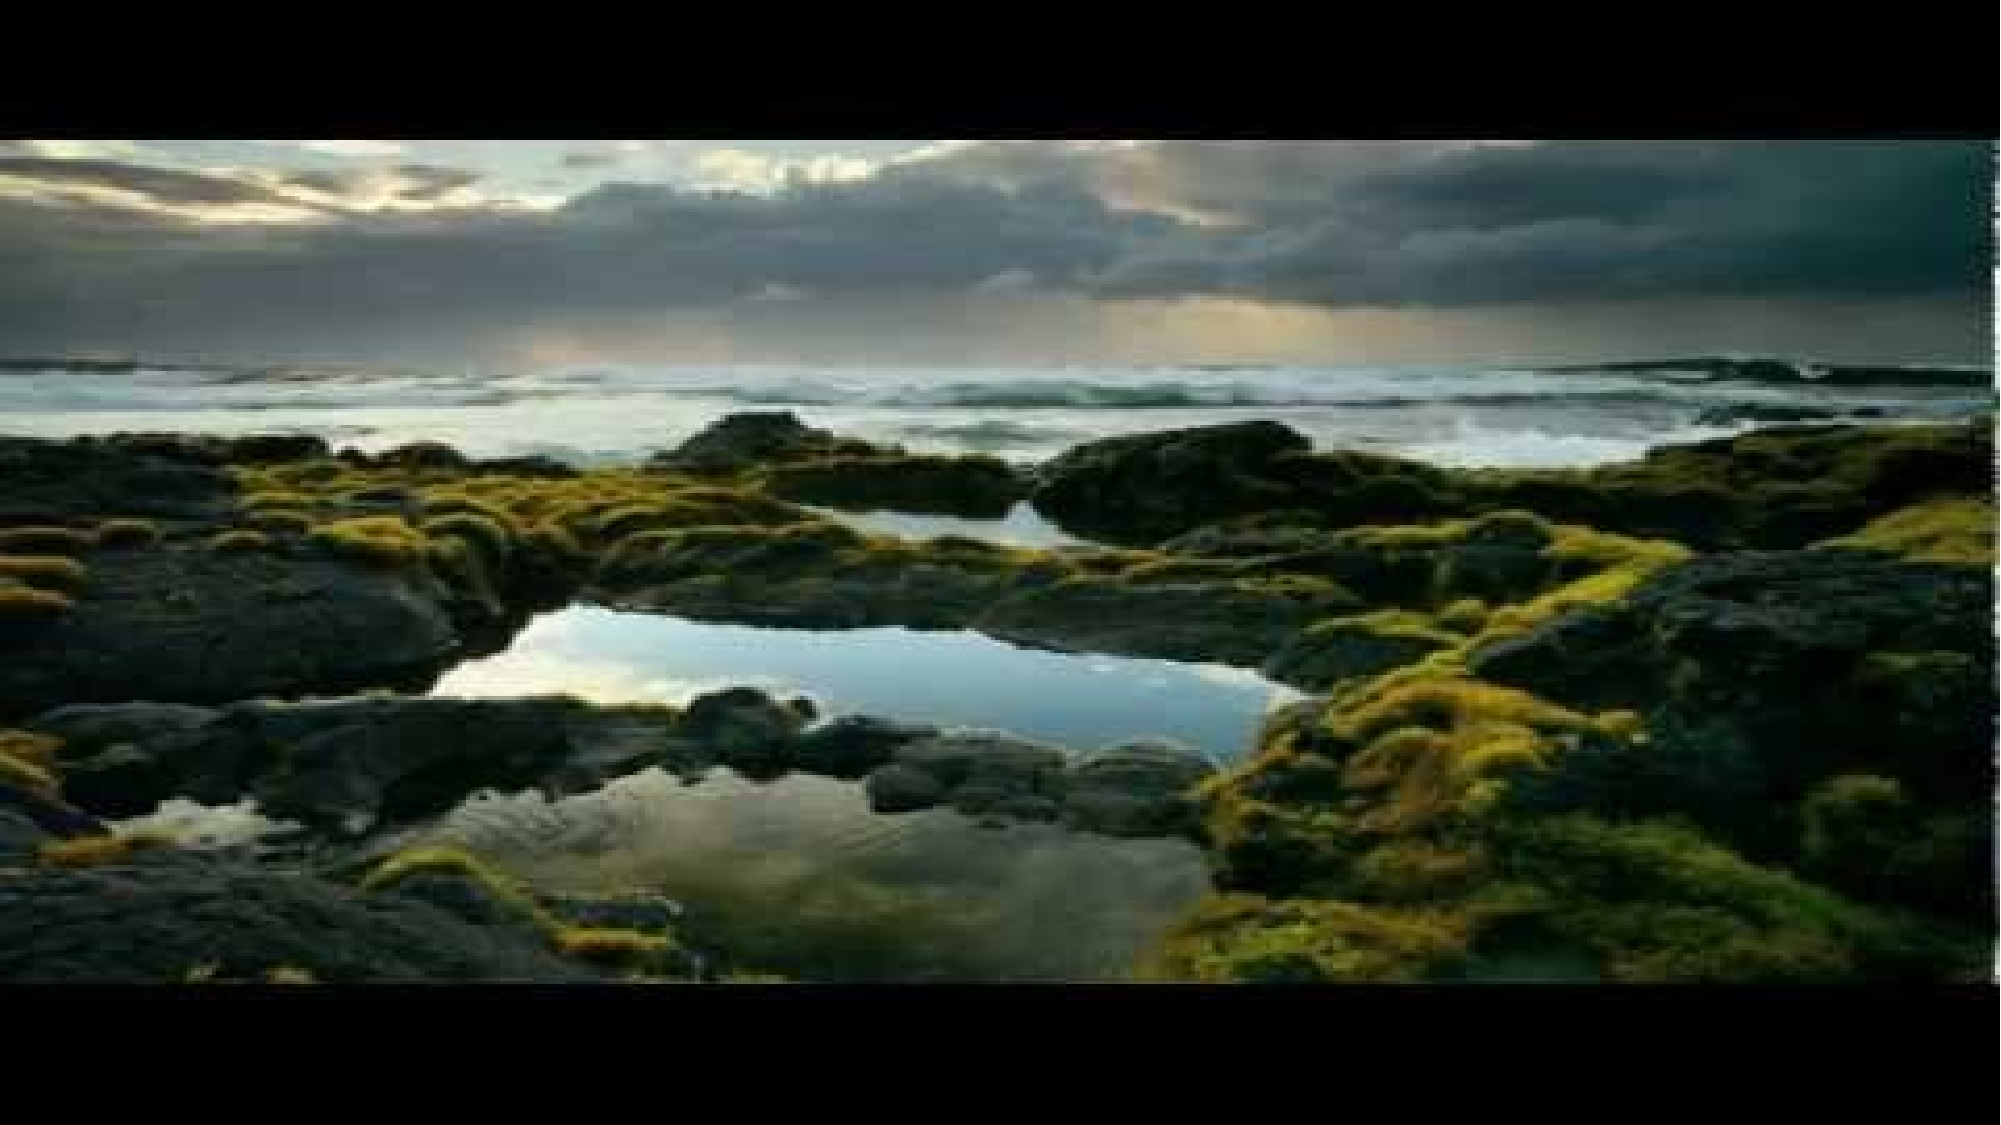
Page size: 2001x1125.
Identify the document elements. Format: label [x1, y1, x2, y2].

text_box [0, 0, 2000, 1125]
